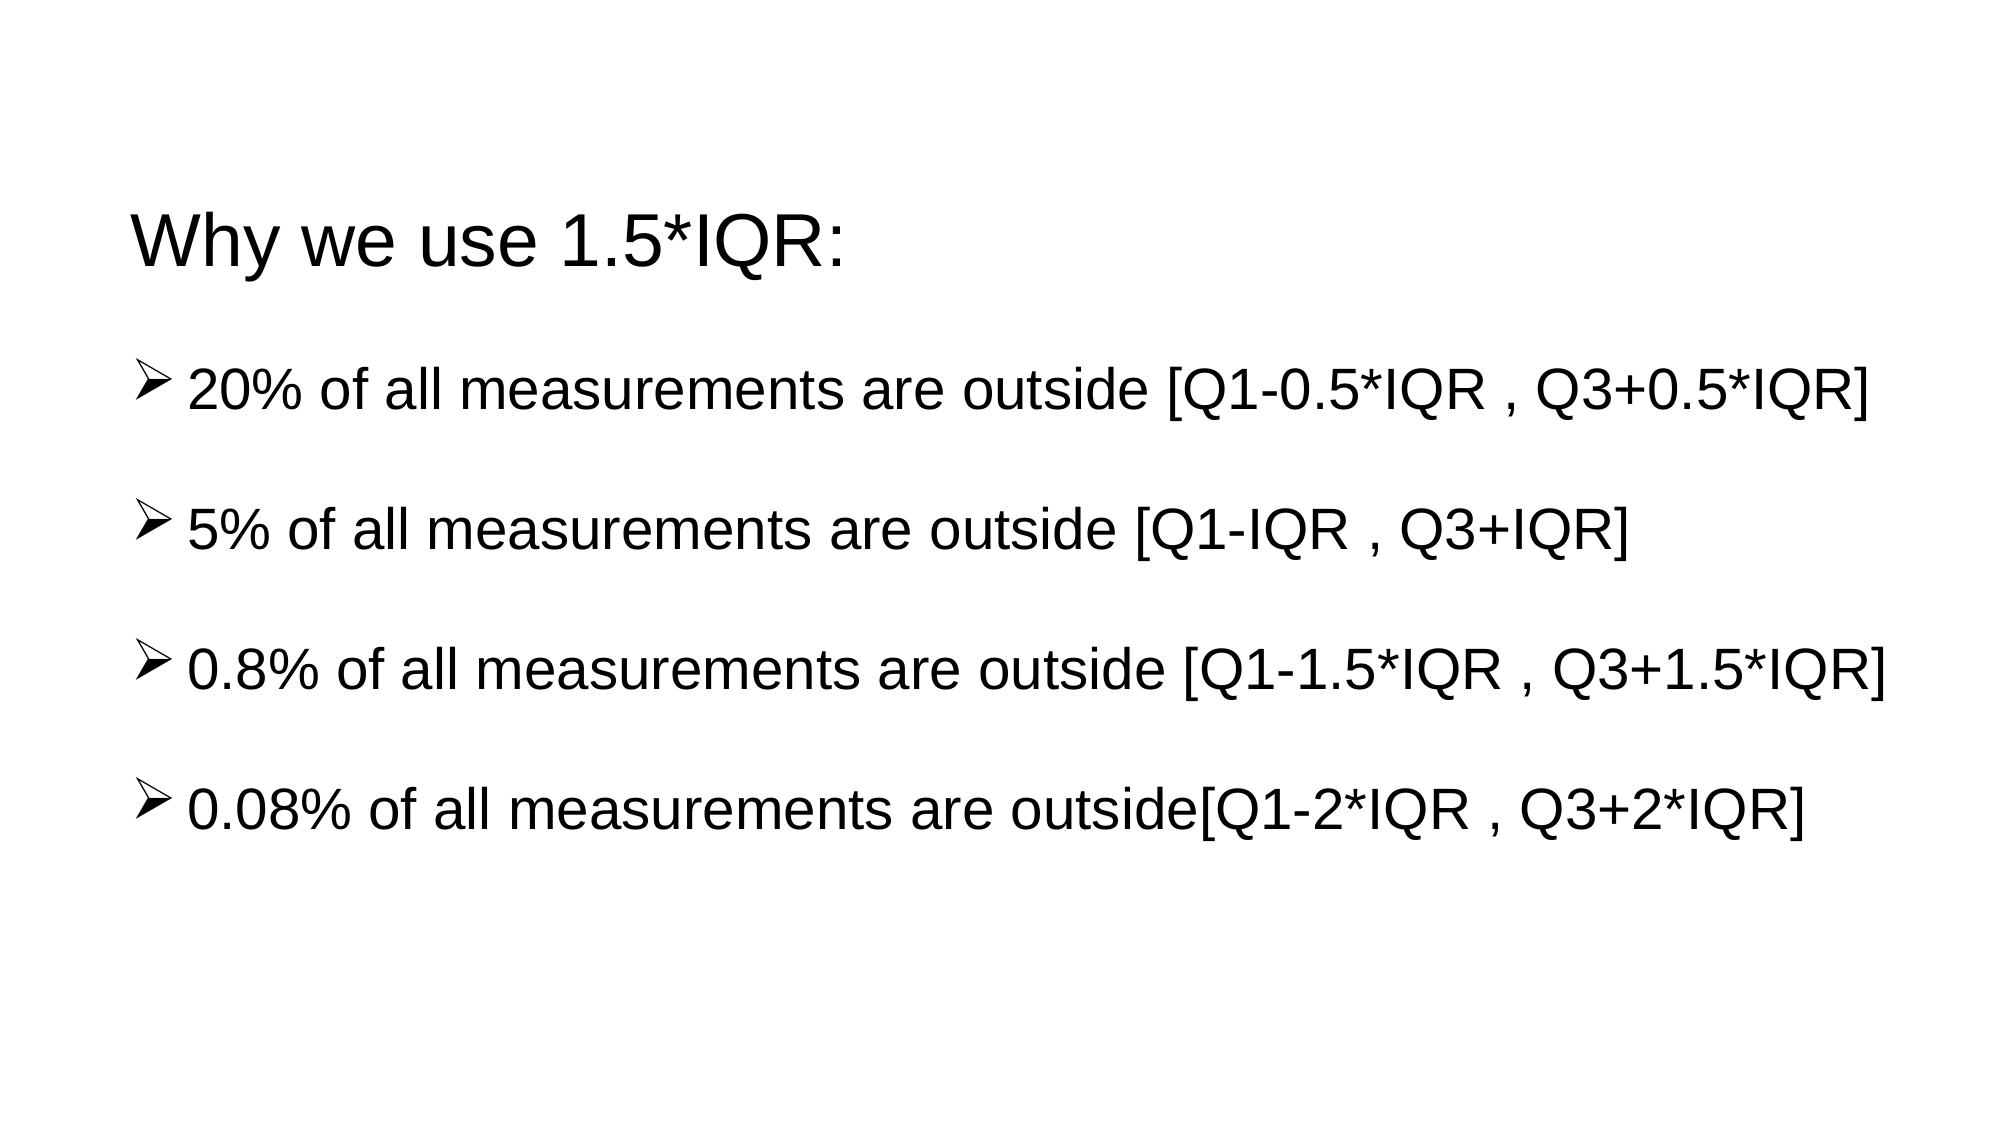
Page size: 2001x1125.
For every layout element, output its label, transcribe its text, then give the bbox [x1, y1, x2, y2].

text_box Why we use 1.5*IQR: 20% of all measurements are outside [Q1-0.5*IQR , Q3+0.5*IQR] 5% of all measurements are outside [Q1-IQR , Q3+IQR] 0.8% of all measurements are outside [Q1-1.5*IQR , Q3+1.5*IQR] 0.08% of all measurements are outside[Q1-2*IQR , Q3+2*IQR] [115, 93, 1954, 1125]
